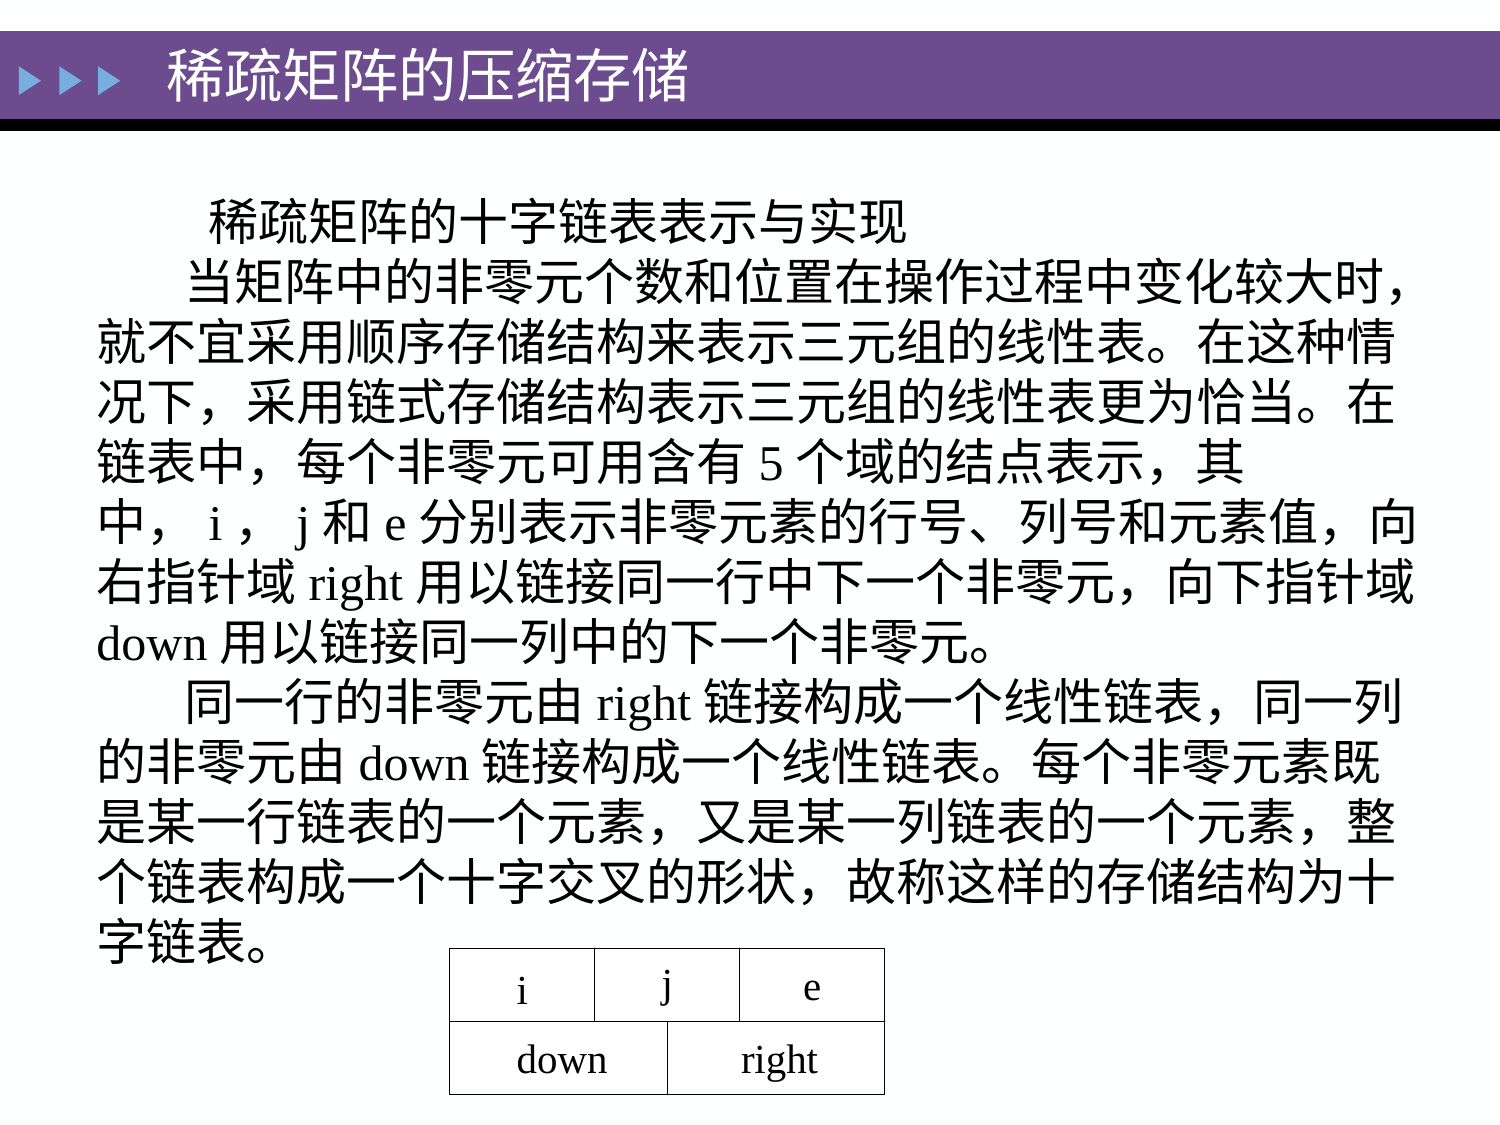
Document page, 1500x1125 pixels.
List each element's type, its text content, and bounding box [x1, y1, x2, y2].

list 稀疏矩阵的十字链表表示与实现 当矩阵中的非零元个数和位置在操作过程中变化较大时，就不宜采用顺序存储结构来表示三元组的线性表。在这种情况下，采用链式存储结构表示三元组的线性表更为恰当。在链表中，每个非零元可用含有5个域的结点表示，其中，i，j和e分别表示非零元素的行号、列号和元素值，向右指针域right用以链接同一行中下一个非零元，向下指针域down用以链接同一列中的下一个非零元。 同一行的非零元由right链接构成一个线性链表，同一列的非零元由down链接构成一个线性链表。每个非零元素既是某一行链表的一个元素，又是某一列链表的一个元素，整个链表构成一个十字交叉的形状，故称这样的存储结构为十字链表。 [81, 529, 1436, 1081]
title 稀疏矩阵的压缩存储 [124, 29, 1449, 118]
list 稀疏矩阵的十字链表表示与实现 当矩阵中的非零元个数和位置在操作过程中变化较大时，就不宜采用顺序存储结构来表示三元组的线性表。在这种情况下，采用链式存储结构表示三元组的线性表更为恰当。在链表中，每个非零元可用含有5个域的结点表示，其中，i，j和e分别表示非零元素的行号、列号和元素值，向右指针域right用以链接同一行中下一个非零元，向下指针域down用以链接同一列中的下一个非零元。 同一行的非零元由right链接构成一个线性链表，同一列的非零元由down链接构成一个线性链表。每个非零元素既是某一行链表的一个元素，又是某一列链表的一个元素，整个链表构成一个十字交叉的形状，故称这样的存储结构为十字链表。 [81, 183, 1436, 528]
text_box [442, 938, 892, 1108]
